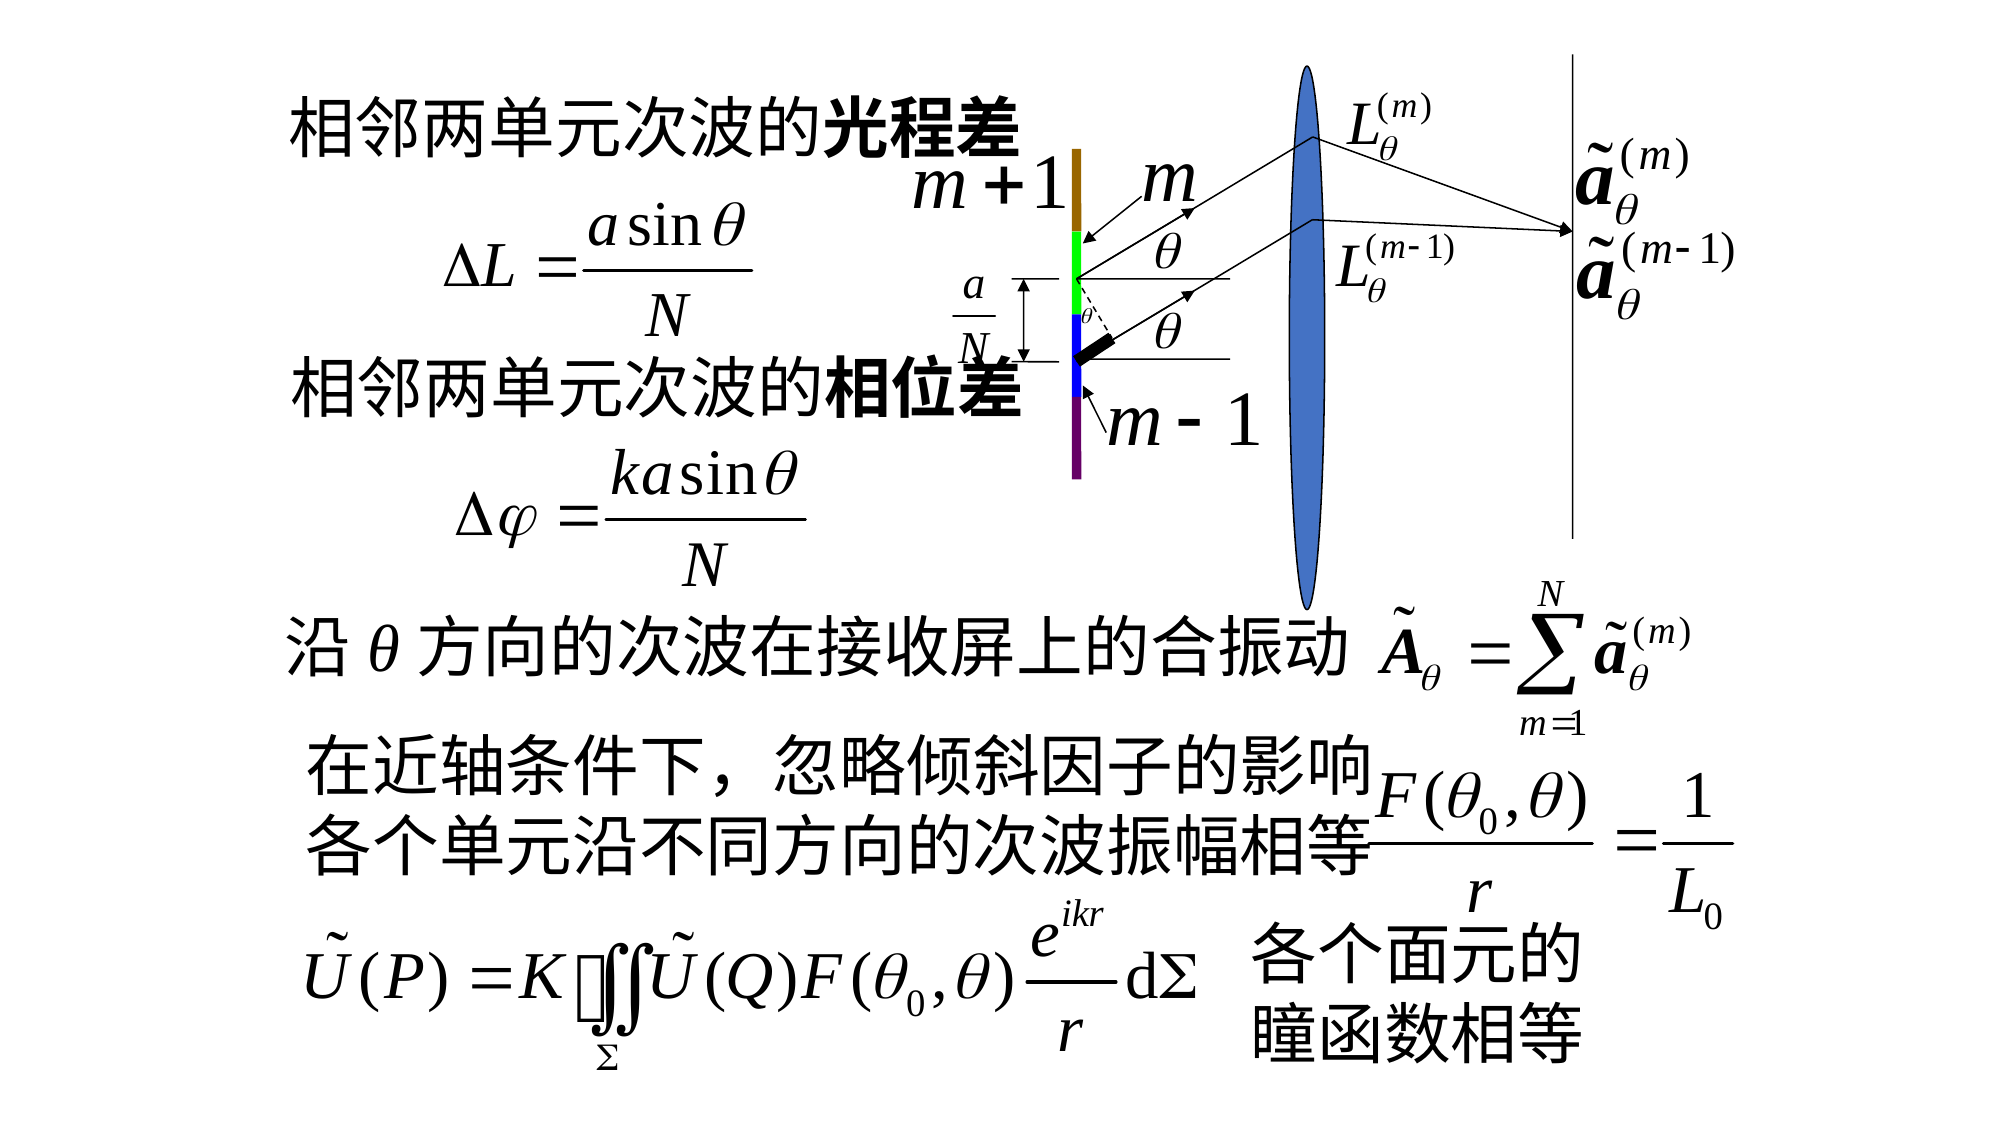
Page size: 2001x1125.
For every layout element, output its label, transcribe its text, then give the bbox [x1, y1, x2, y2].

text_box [1357, 754, 1749, 944]
text_box [1465, 224, 1564, 238]
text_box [1366, 563, 1709, 751]
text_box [899, 136, 1077, 229]
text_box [297, 881, 1213, 1083]
text_box [1180, 290, 1195, 299]
text_box 相邻两单元次波的相位差 [275, 337, 1040, 433]
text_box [1565, 214, 1750, 339]
text_box 沿θ方向的次波在接收屏上的合振动 [269, 597, 1366, 693]
text_box [1082, 206, 1129, 244]
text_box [432, 184, 764, 350]
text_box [1094, 373, 1272, 465]
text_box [1324, 219, 1465, 318]
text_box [945, 255, 1007, 374]
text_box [1564, 119, 1703, 244]
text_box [1129, 148, 1216, 221]
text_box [1078, 302, 1097, 329]
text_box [1147, 299, 1192, 362]
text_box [1336, 78, 1446, 176]
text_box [1147, 221, 1192, 282]
text_box [1082, 385, 1094, 409]
text_box 在近轴条件下，忽略倾斜因子的影响 各个单元沿不同方向的次波振幅相等 [290, 716, 1389, 891]
text_box 各个面元的瞳函数相等 [1236, 904, 1623, 1080]
text_box [1289, 66, 1325, 597]
text_box 相邻两单元次波的光程差 [273, 78, 1060, 173]
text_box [444, 432, 819, 601]
text_box [1017, 278, 1030, 362]
